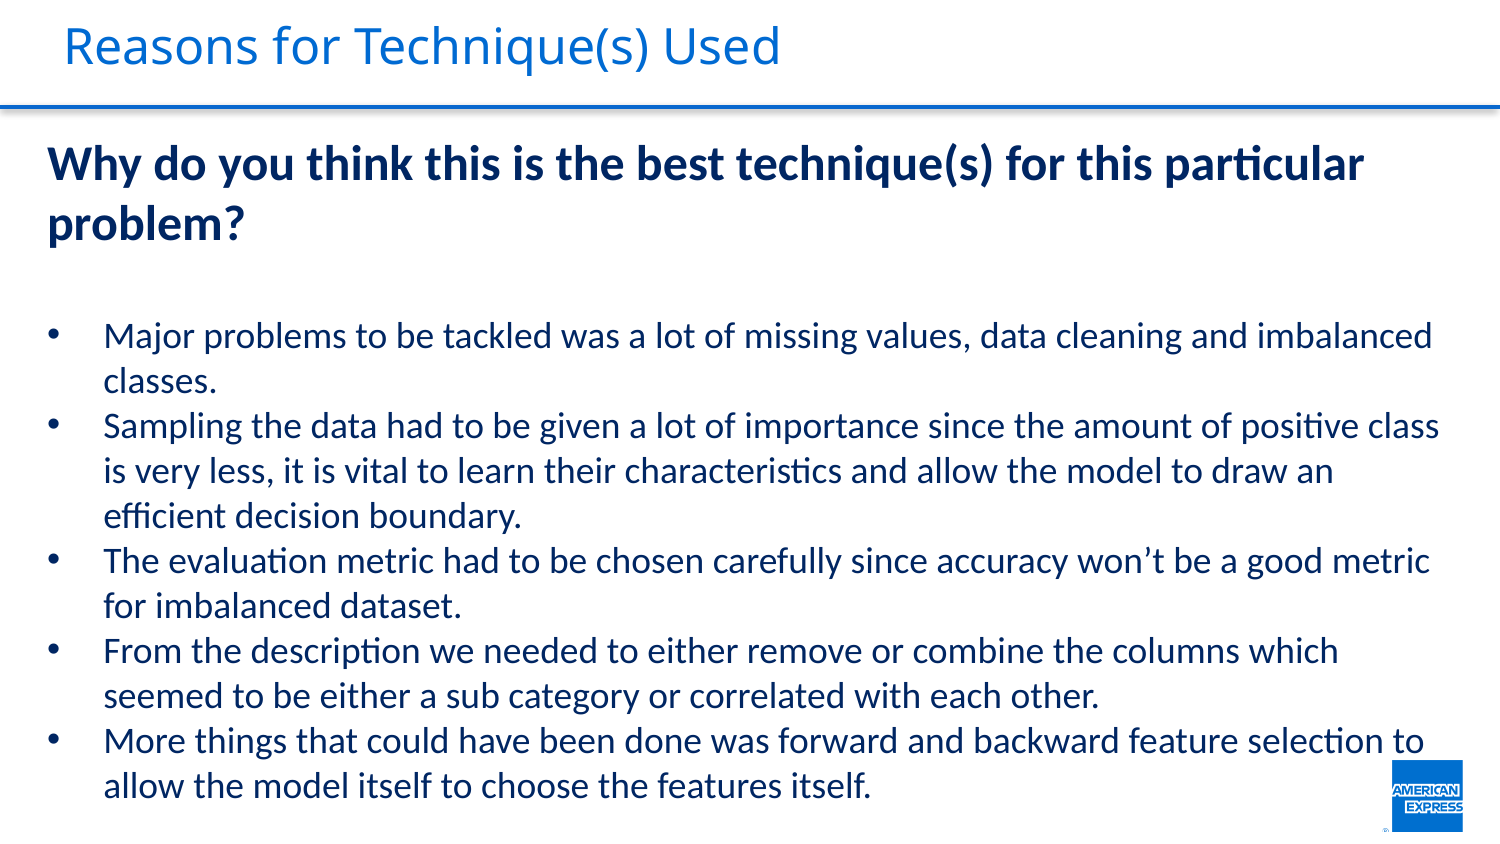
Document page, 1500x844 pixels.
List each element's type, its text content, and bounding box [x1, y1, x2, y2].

text_box Why do you think this is the best technique(s) for this particular problem? Major problems to be tackled was a lot of missing values, data cleaning and imbalanced classes. Sampling the data had to be given a lot of importance since the amount of positive class is very less, it is vital to learn their characteristics and allow the model to draw an efficient decision boundary. The evaluation metric had to be chosen carefully since accuracy won’t be a good metric for imbalanced dataset. From the description we needed to either remove or combine the columns which seemed to be either a sub category or correlated with each other. More things that could have been done was forward and backward feature selection to allow the model itself to choose the features itself. [32, 123, 1477, 844]
title Reasons for Technique(s) Used [63, 24, 1414, 103]
title Reasons for Technique(s) Used [63, 118, 1414, 123]
